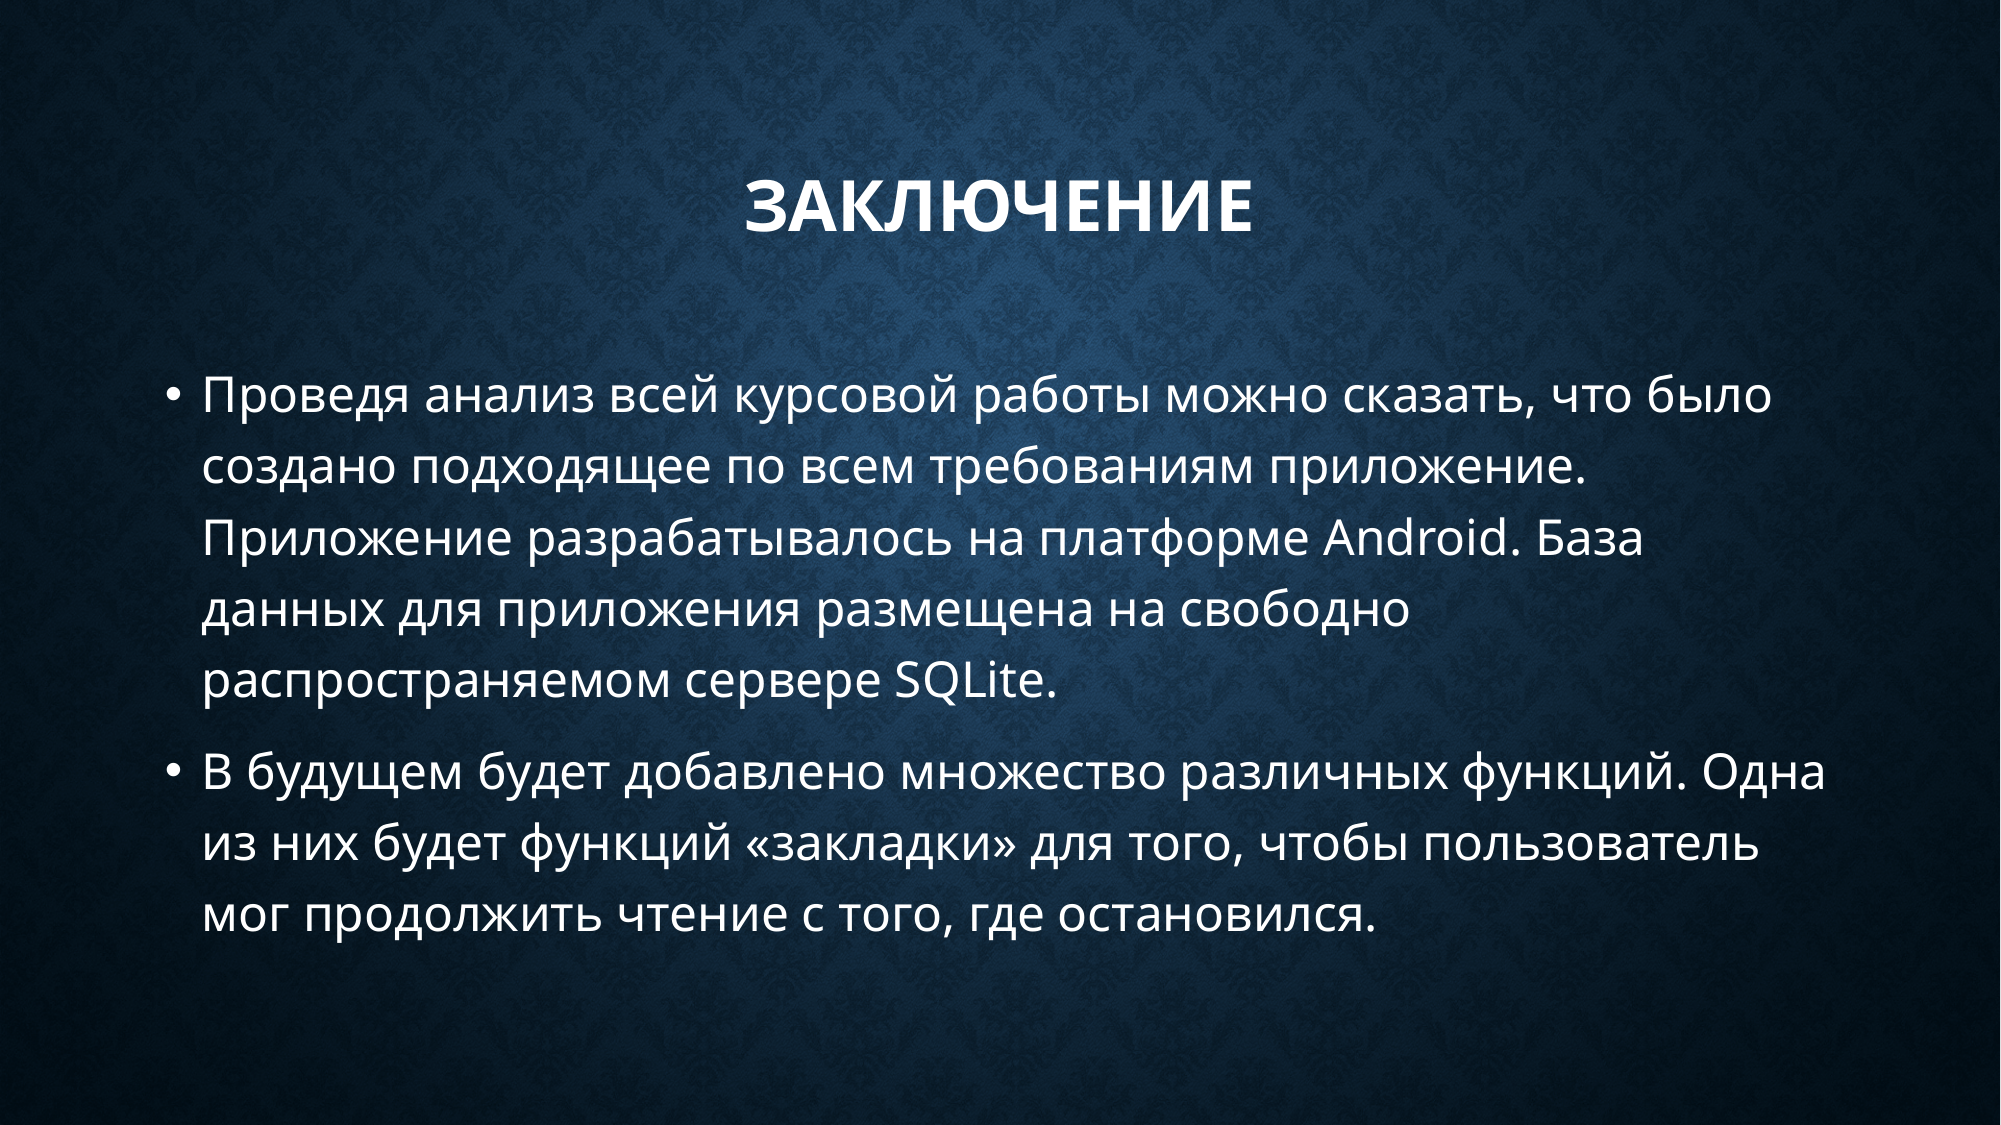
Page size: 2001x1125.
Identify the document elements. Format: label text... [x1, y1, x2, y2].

title Заключение [149, 99, 1849, 318]
list Проведя анализ всей курсовой работы можно сказать, что было создано подходящее по всем требованиям приложение. Приложение разрабатывалось на платформе Android. База данных для приложения размещена на свободно распространяемом сервере SQLite. В будущем будет добавлено множество различных функций. Одна из них будет функций «закладки» для того, чтобы пользователь мог продолжить чтение с того, где остановился. [149, 343, 1849, 950]
